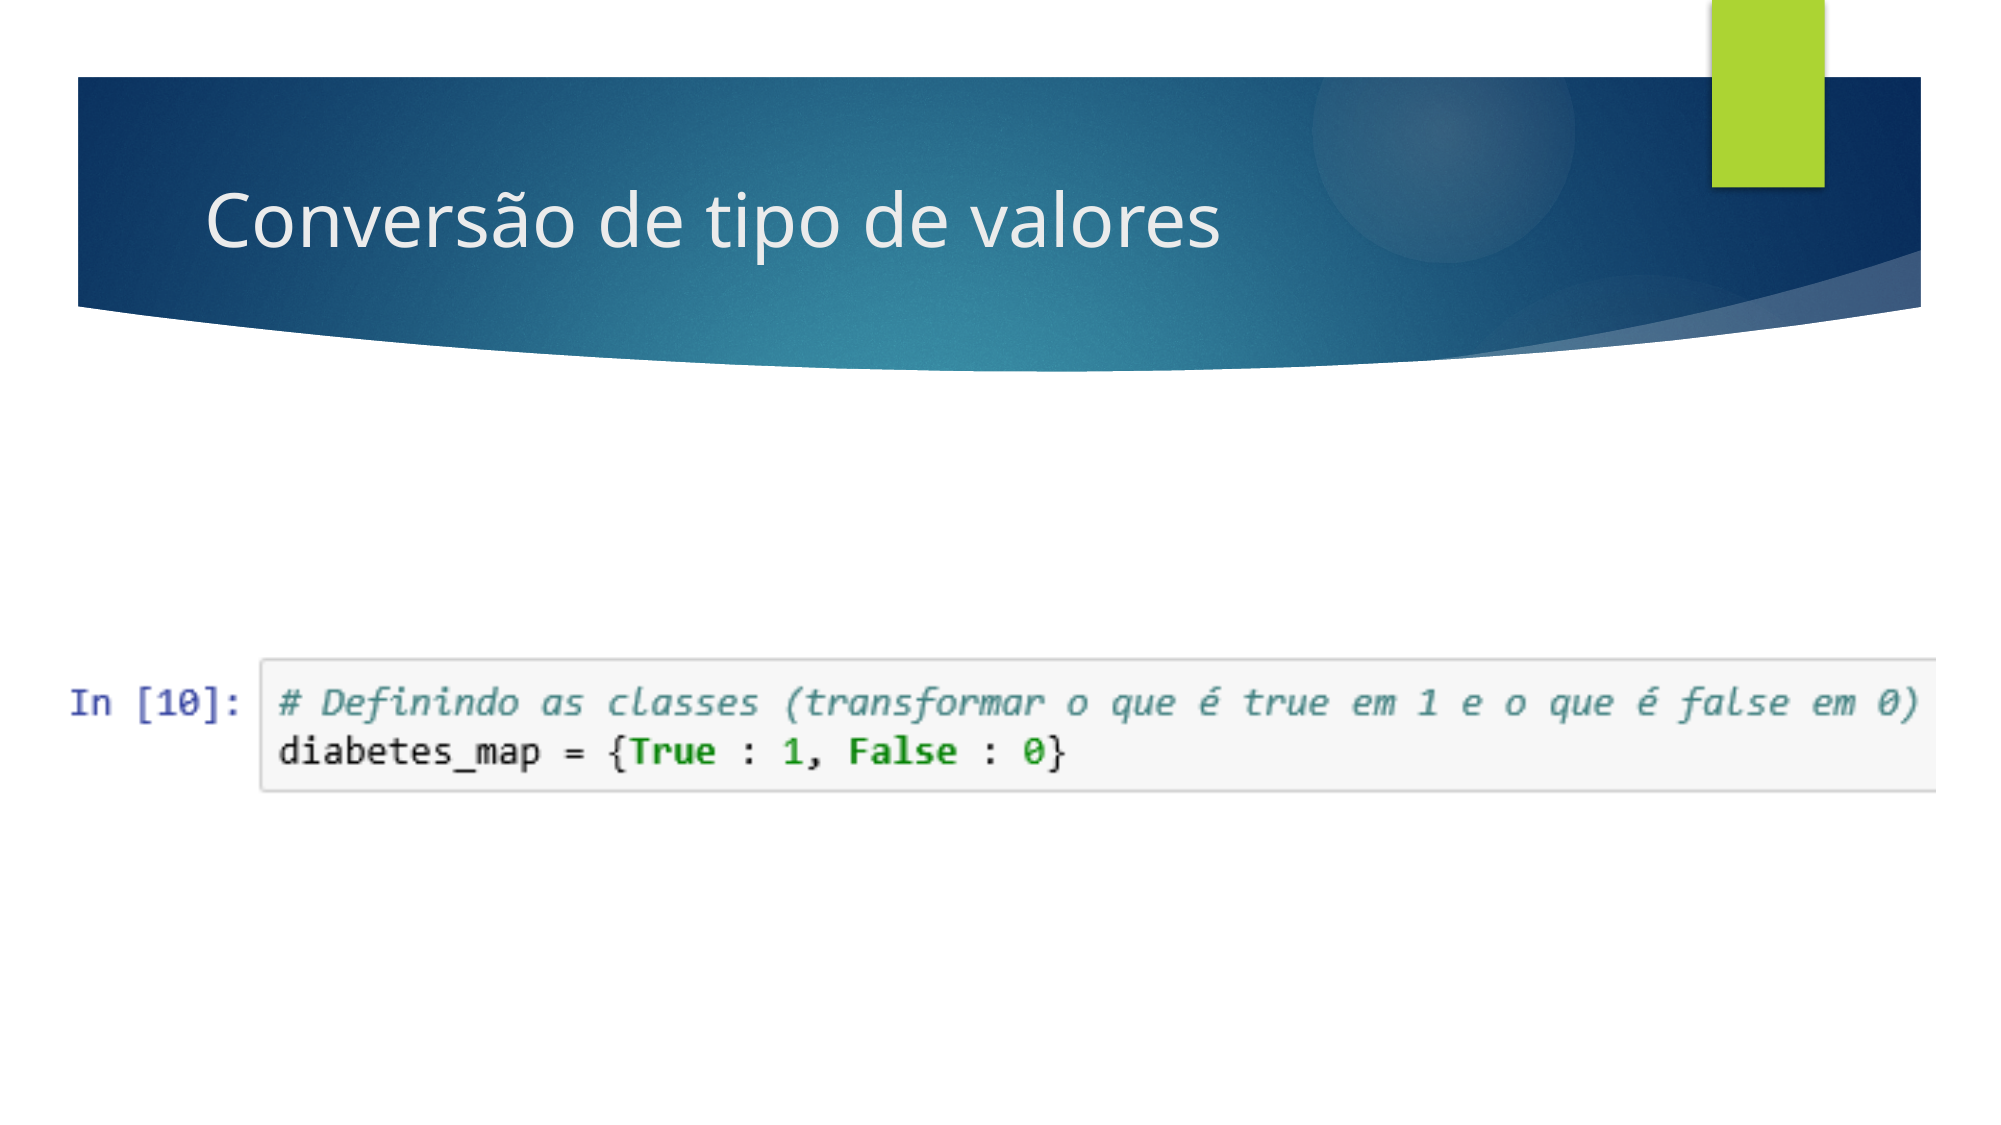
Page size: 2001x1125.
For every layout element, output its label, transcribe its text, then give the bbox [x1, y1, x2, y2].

picture [63, 636, 1937, 802]
title Conversão de tipo de valores [189, 159, 1627, 276]
